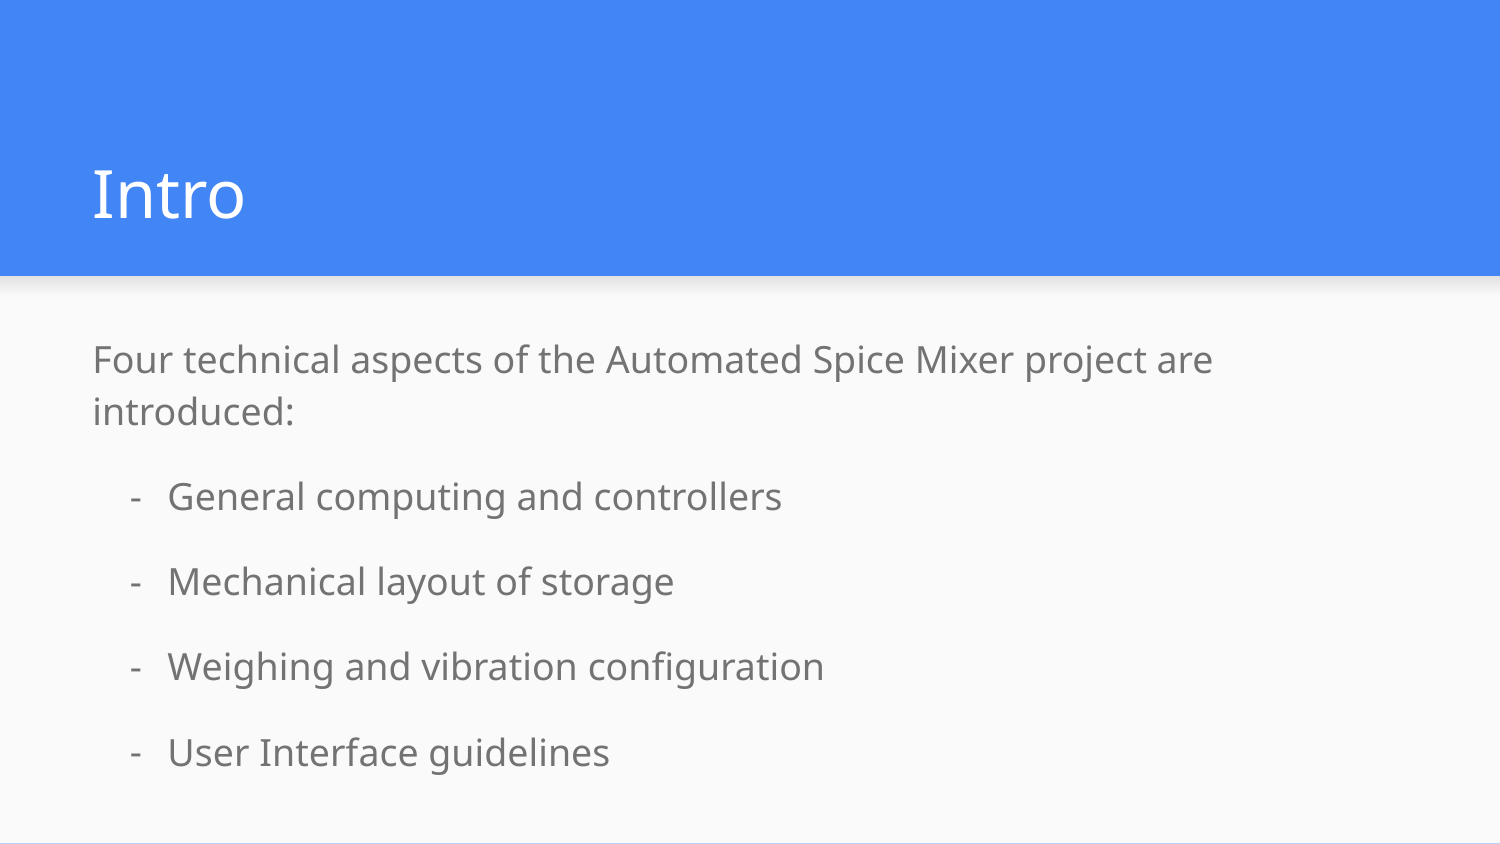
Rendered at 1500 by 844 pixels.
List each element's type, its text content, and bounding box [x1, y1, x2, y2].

title Intro [77, 121, 1427, 248]
list Four technical aspects of the Automated Spice Mixer project are introduced: General computing and controllers Mechanical layout of storage Weighing and vibration configuration User Interface guidelines [77, 314, 1427, 760]
